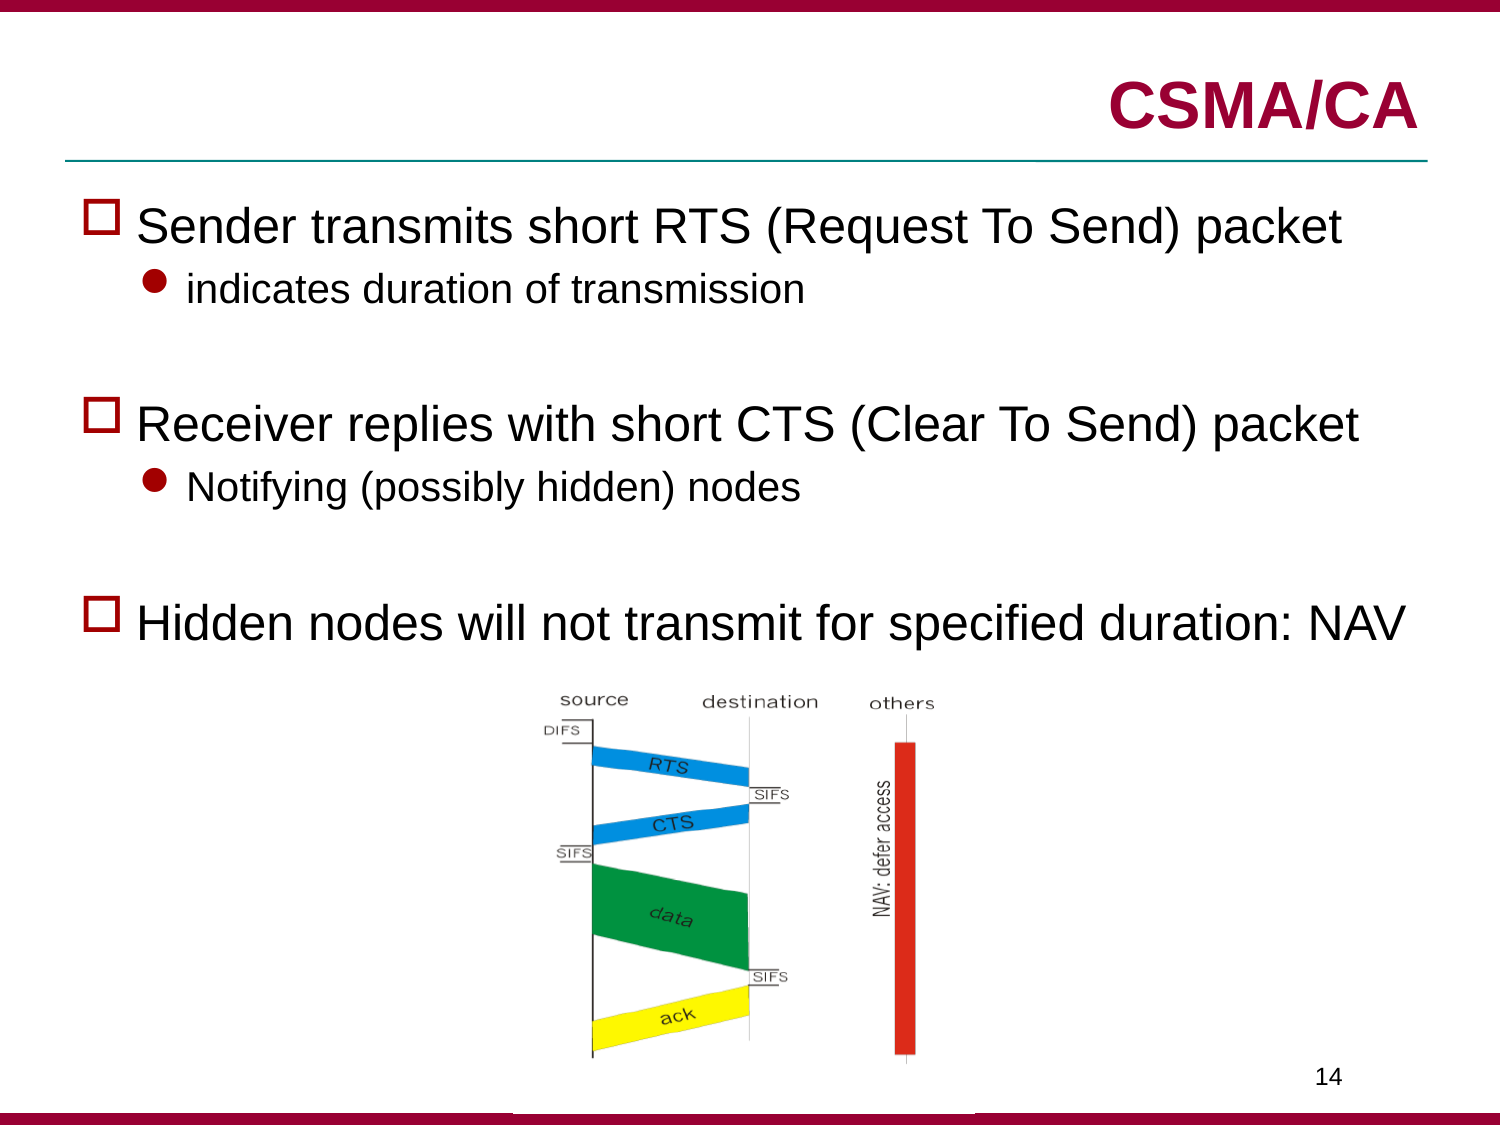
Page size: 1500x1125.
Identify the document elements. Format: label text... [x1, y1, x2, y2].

slide_number 14 [1299, 1052, 1425, 1113]
picture [513, 668, 975, 1114]
title CSMA/CA [74, 36, 1436, 150]
text_box Sender transmits short RTS (Request To Send) packet indicates duration of transmission Receiver replies with short CTS (Clear To Send) packet Notifying (possibly hidden) nodes Hidden nodes will not transmit for specified duration: NAV [64, 186, 1436, 845]
